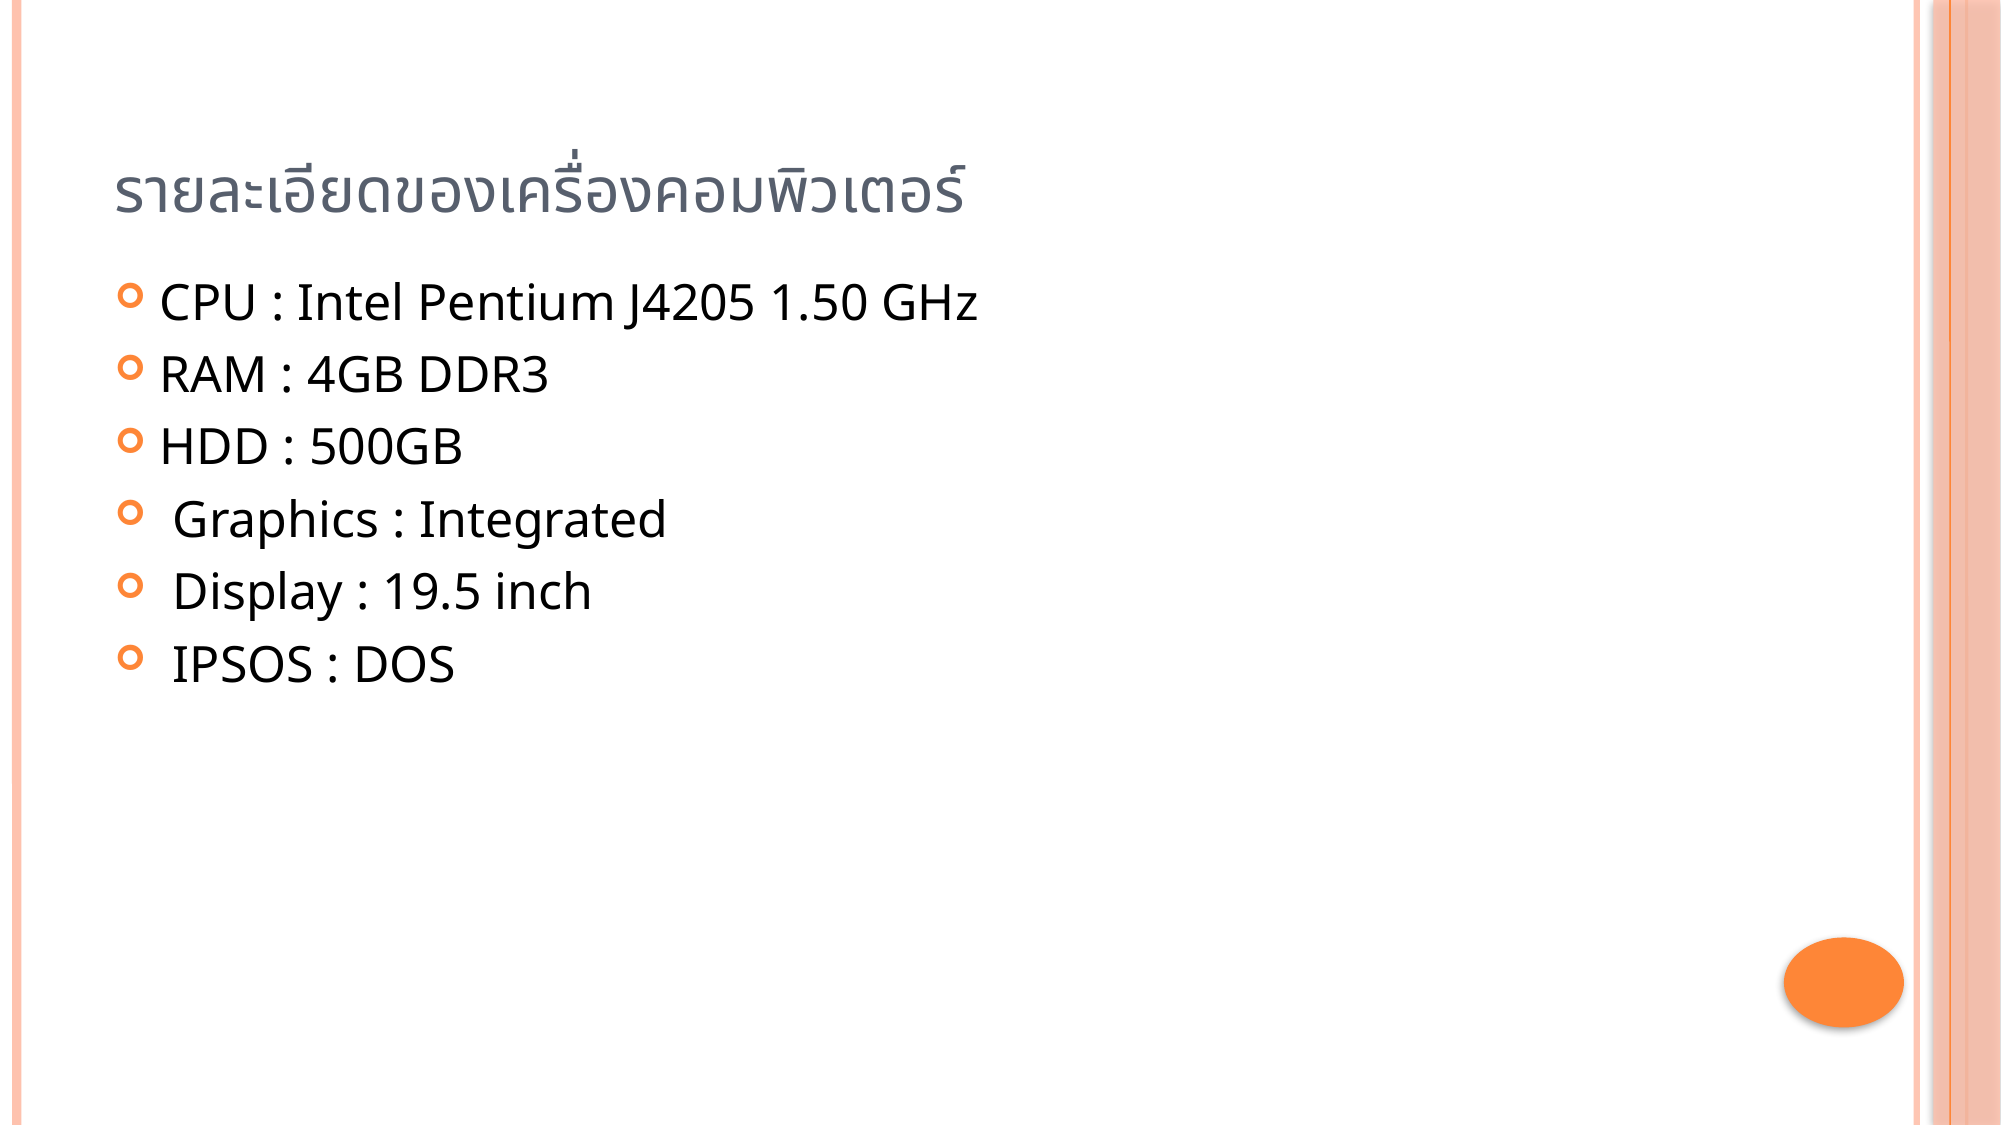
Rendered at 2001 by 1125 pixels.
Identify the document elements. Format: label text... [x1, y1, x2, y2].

title รายละเอียดของเครื่องคอมพิวเตอร์ [99, 45, 1734, 233]
list CPU : Intel Pentium J4205 1.50 GHz RAM : 4GB DDR3 HDD : 500GB Graphics : Integrated Display : 19.5 inch IPSOS : DOS [99, 262, 1734, 1062]
